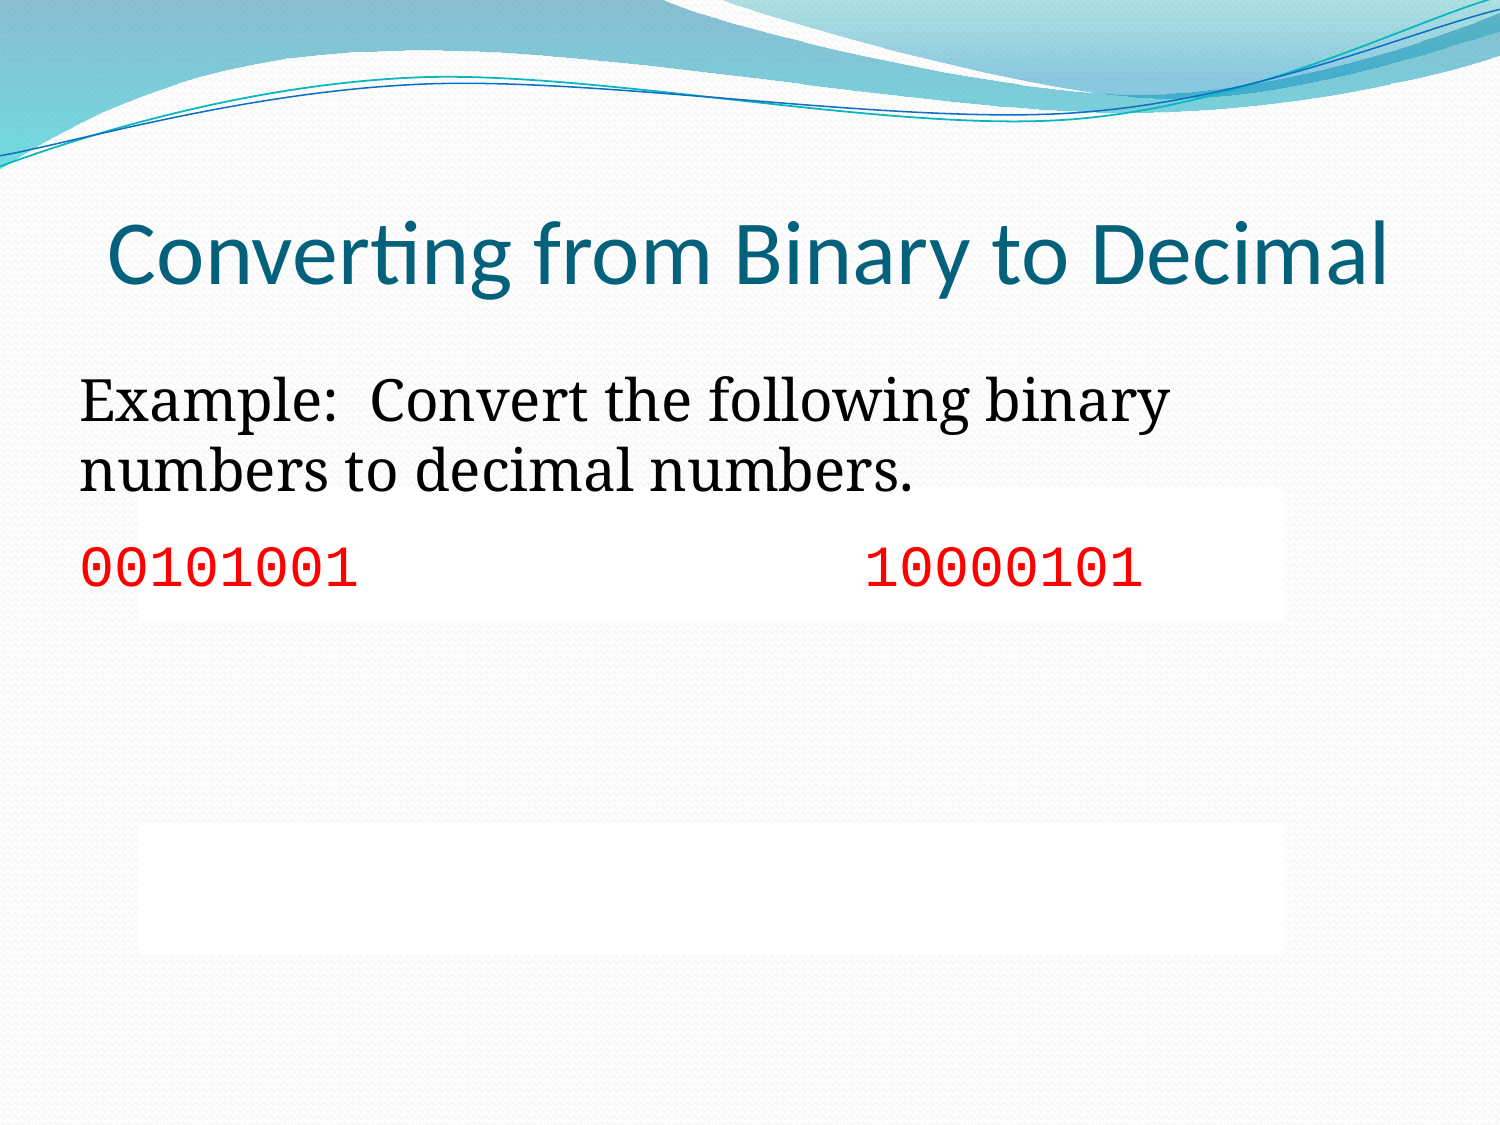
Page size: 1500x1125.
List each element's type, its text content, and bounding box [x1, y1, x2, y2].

title Converting from Binary to Decimal [75, 115, 1425, 304]
list Example: Convert the following binary numbers to decimal numbers. 00101001 10000101 [64, 355, 1321, 1083]
